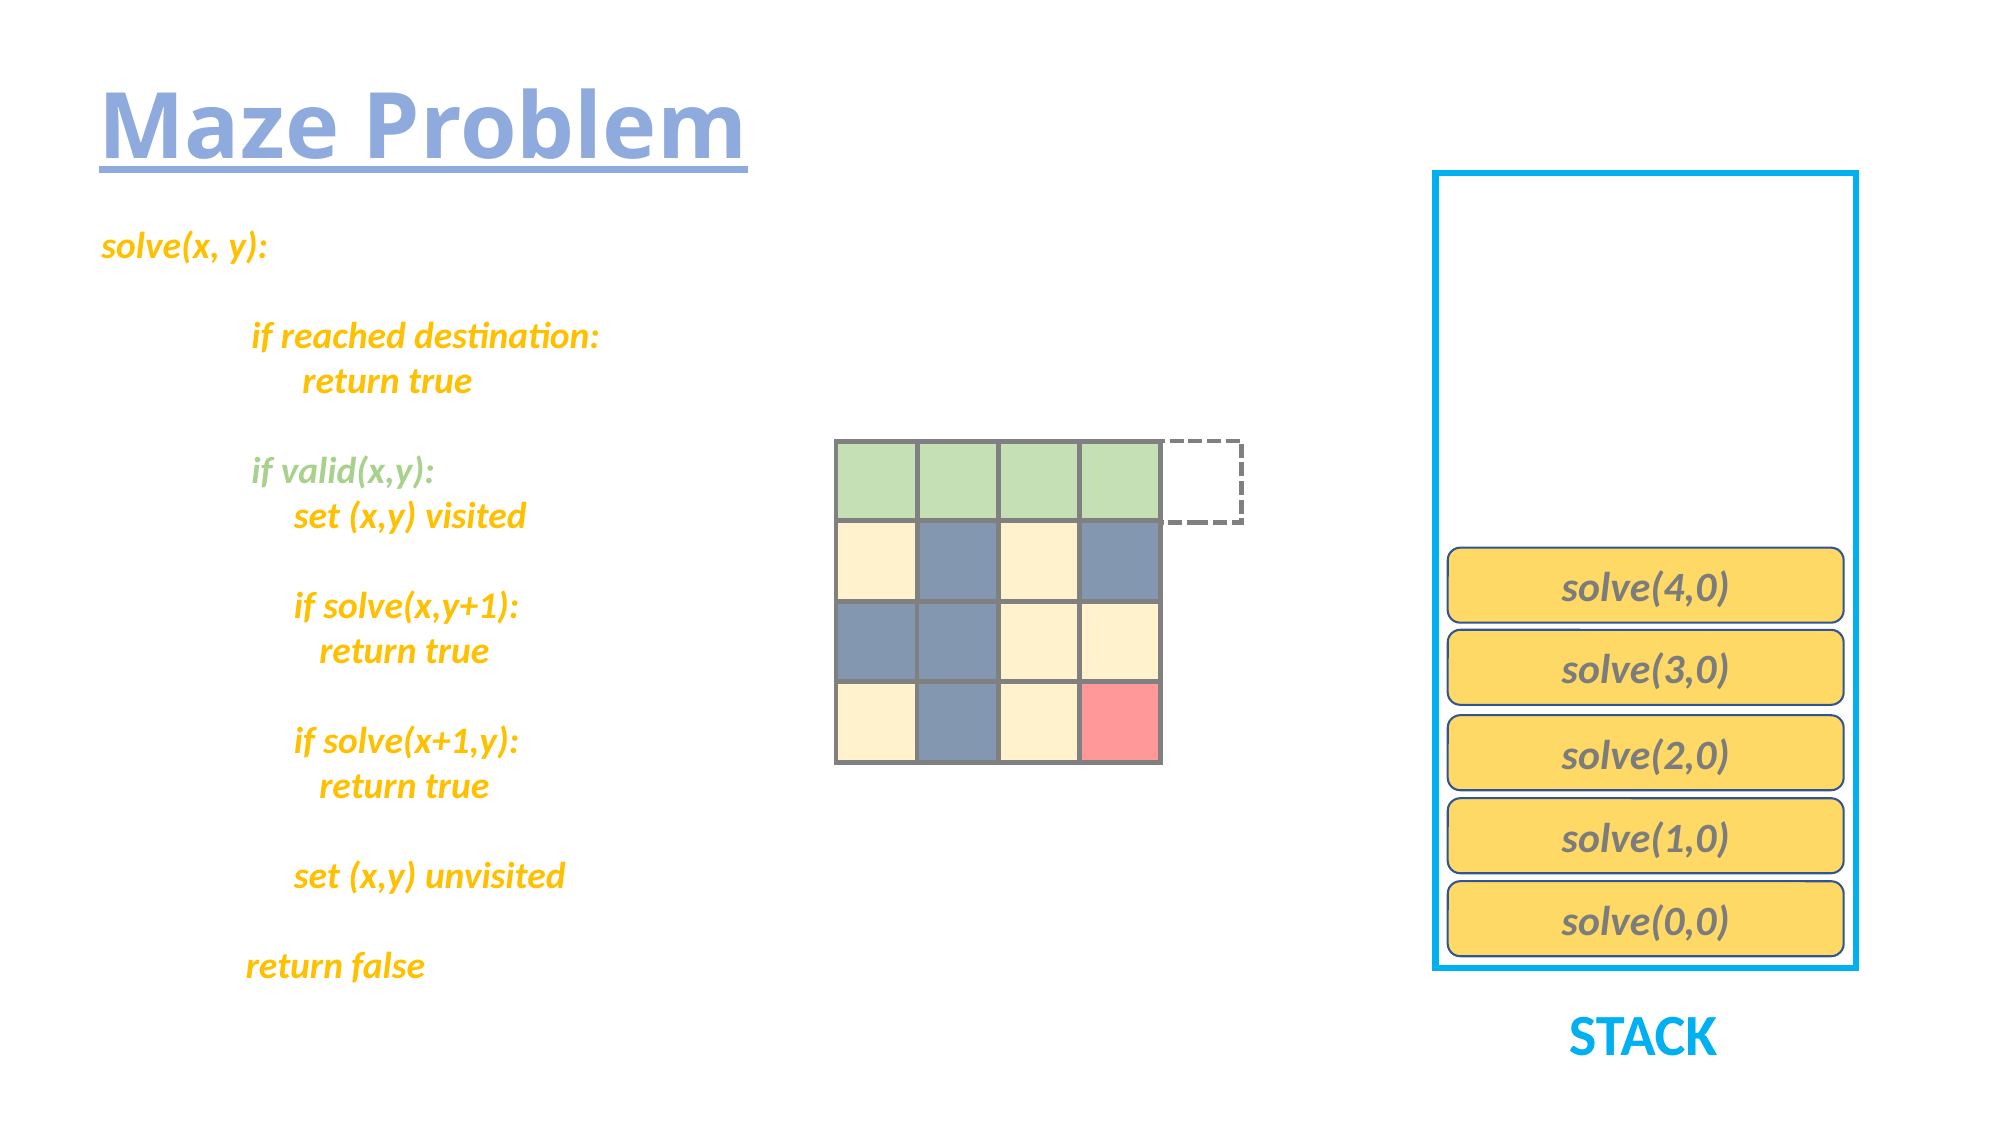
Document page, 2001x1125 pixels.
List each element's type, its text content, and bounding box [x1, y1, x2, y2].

text_box [997, 520, 1078, 601]
text_box [835, 680, 916, 763]
text_box [1078, 440, 1160, 520]
text_box [916, 440, 997, 520]
title Maze Problem [83, 20, 1809, 238]
text_box solve(x, y): if reached destination: return true if valid(x,y): set (x,y) visited if solve(x,y+1): return true if solve(x+1,y): return true set (x,y) unvisited return false [86, 213, 616, 1039]
text_box [835, 520, 916, 601]
text_box [1435, 172, 1857, 969]
text_box [1078, 680, 1162, 763]
text_box [1078, 520, 1162, 601]
text_box [997, 601, 1078, 680]
text_box [835, 601, 916, 680]
text_box [997, 440, 1078, 520]
text_box [916, 520, 997, 601]
text_box solve(4,0) [1446, 546, 1845, 624]
text_box solve(0,0) [1446, 880, 1845, 958]
text_box [997, 680, 1078, 763]
text_box solve(1,0) [1446, 797, 1845, 875]
text_box [835, 440, 916, 520]
text_box [1078, 601, 1162, 680]
text_box STACK [1554, 989, 1738, 1074]
text_box [916, 680, 997, 763]
text_box solve(3,0) [1446, 628, 1845, 706]
text_box [1160, 440, 1243, 523]
text_box [916, 601, 997, 680]
text_box solve(2,0) [1446, 714, 1845, 792]
